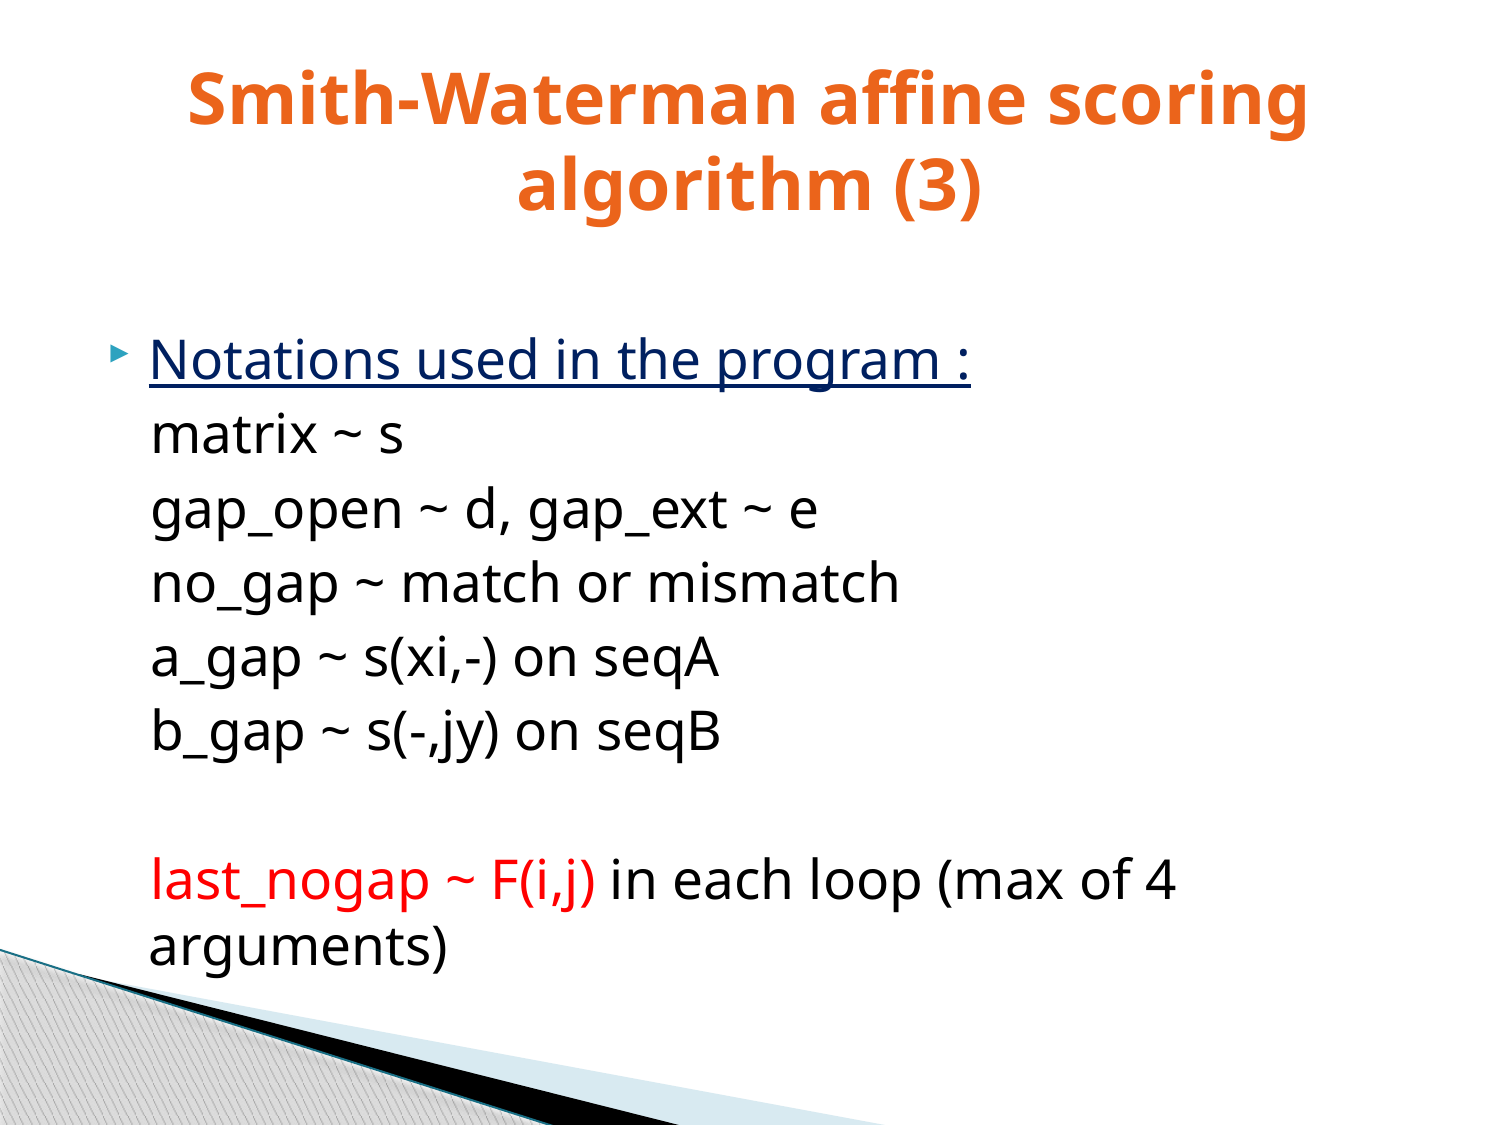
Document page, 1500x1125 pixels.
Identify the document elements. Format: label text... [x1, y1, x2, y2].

title Smith-Waterman affine scoring algorithm (3) [75, 45, 1425, 233]
list Notations used in the program : matrix ~ s gap_open ~ d, gap_ext ~ e no_gap ~ match or mismatch a_gap ~ s(xi,-) on seqA b_gap ~ s(-,jy) on seqB last_nogap ~ F(i,j) in each loop (max of 4 arguments) [75, 243, 1447, 986]
